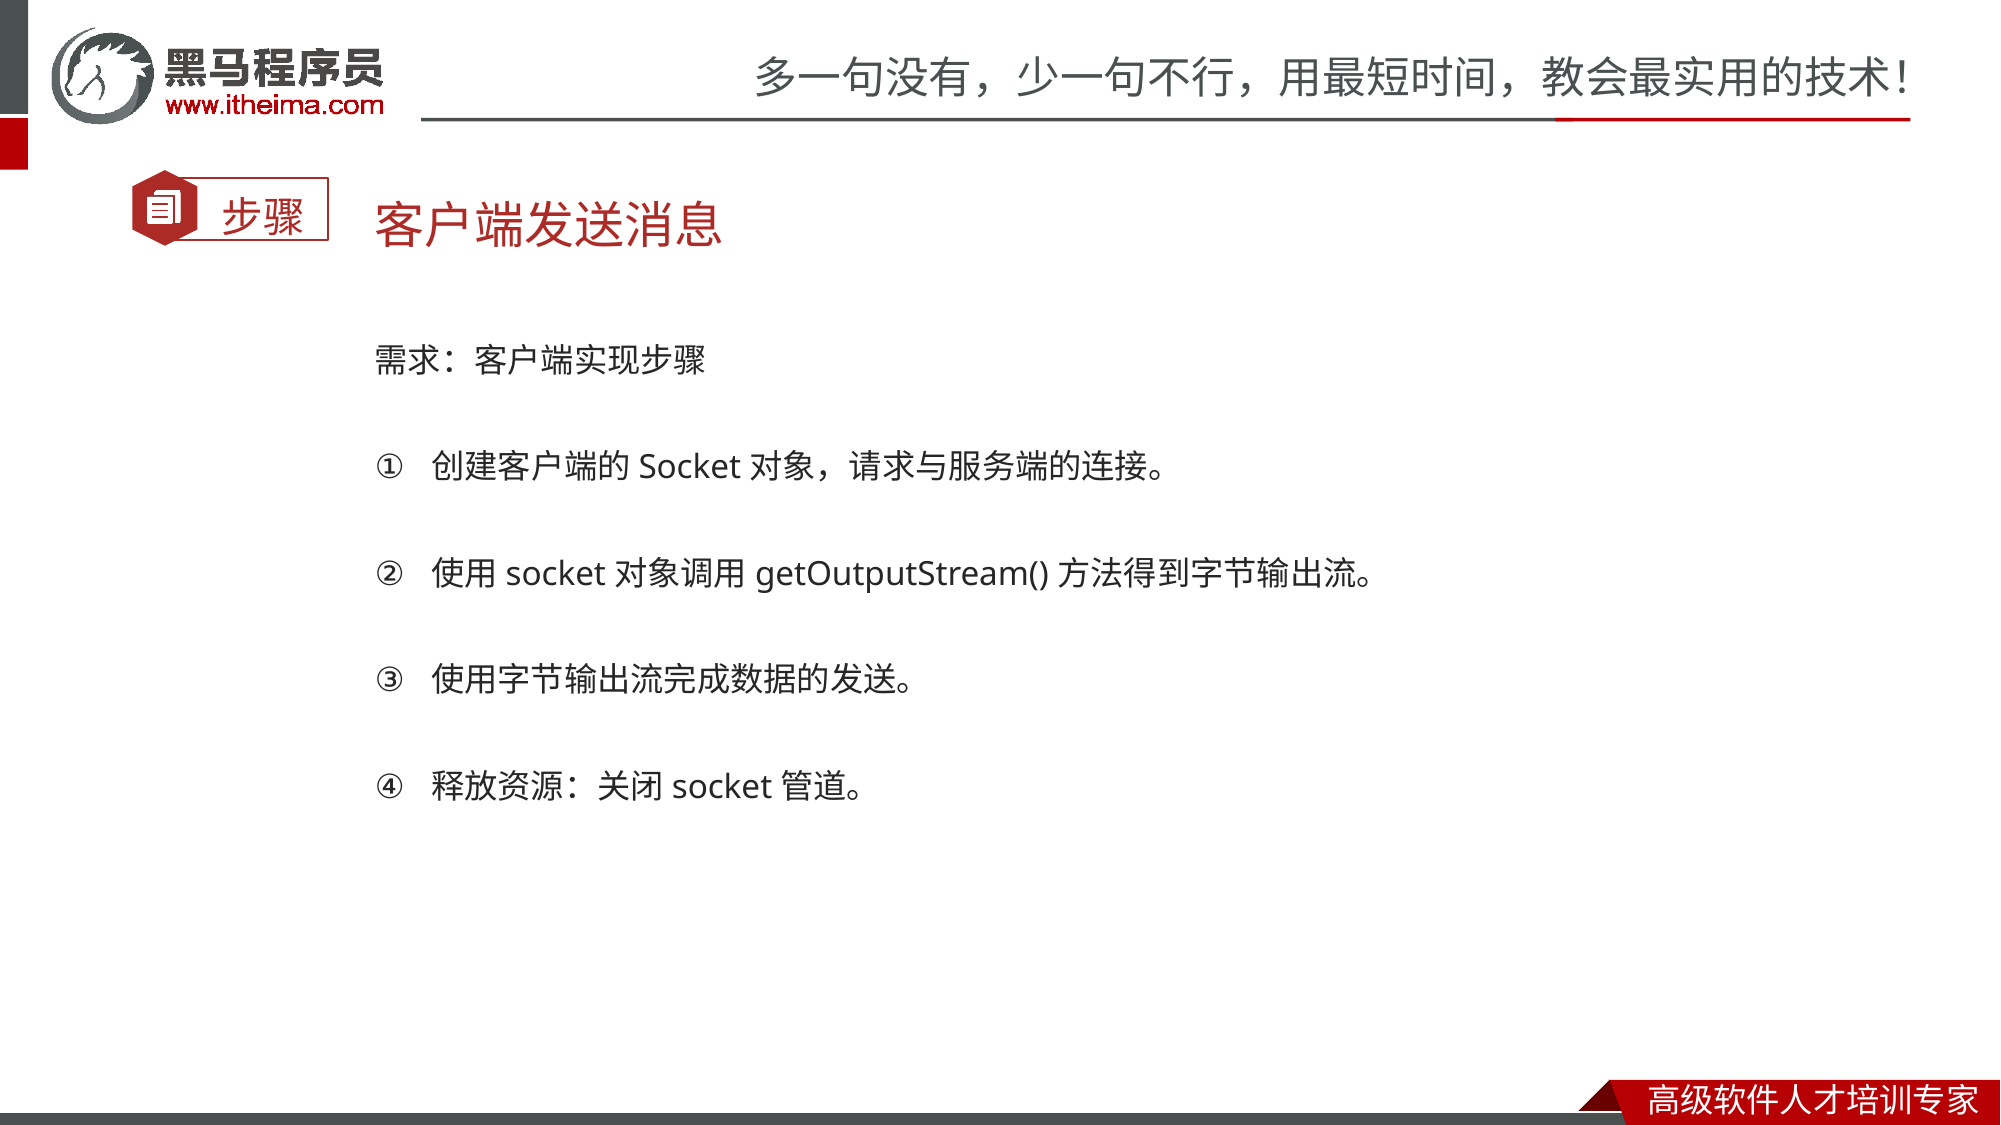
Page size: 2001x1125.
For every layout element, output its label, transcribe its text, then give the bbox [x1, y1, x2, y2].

picture [50, 26, 384, 125]
picture [147, 190, 181, 224]
list 需求：客户端实现步骤 创建客户端的Socket对象，请求与服务端的连接。 使用socket对象调用getOutputStream()方法得到字节输出流。 使用字节输出流完成数据的发送。 释放资源：关闭socket管道。 [360, 271, 1872, 964]
list 客户端发送消息 [360, 136, 1872, 222]
